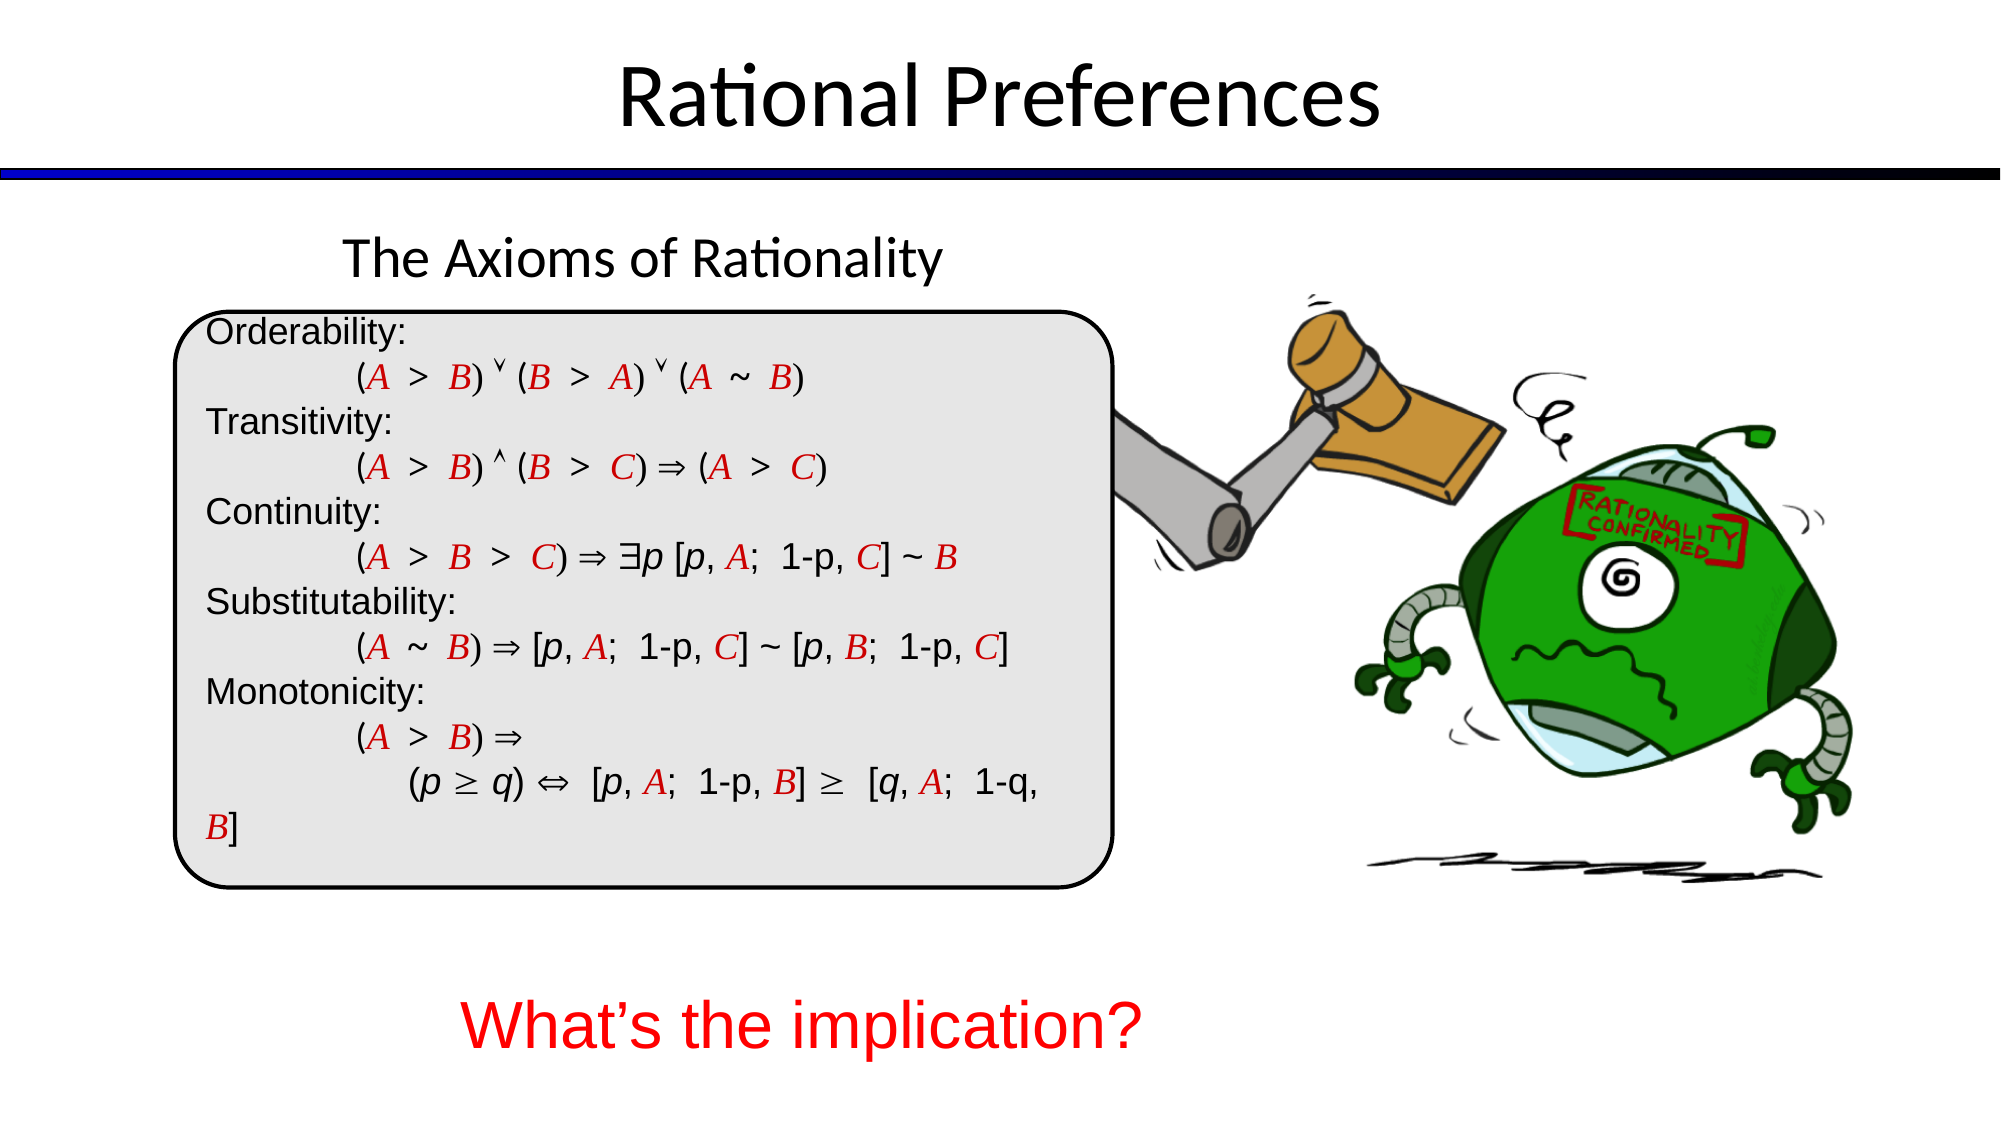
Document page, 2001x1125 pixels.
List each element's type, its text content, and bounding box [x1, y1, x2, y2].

picture [1023, 292, 1893, 901]
text_box Orderability: (A > B)  (B > A)  (A ~ B) Transitivity: (A > B)  (B > C)  (A > C) Continuity: (A > B > C)  p [p, A; 1-p, C] ~ B Substitutability: (A ~ B)  [p, A; 1-p, C] ~ [p, B; 1-p, C] Monotonicity: (A > B)  (p  q)  [p, A; 1-p, B]  [q, A; 1-q, B] [172, 309, 1018, 890]
title Rational Preferences [0, 0, 2000, 184]
text_box What’s the implication? [445, 974, 1159, 1070]
text_box The Axioms of Rationality [174, 211, 1113, 297]
